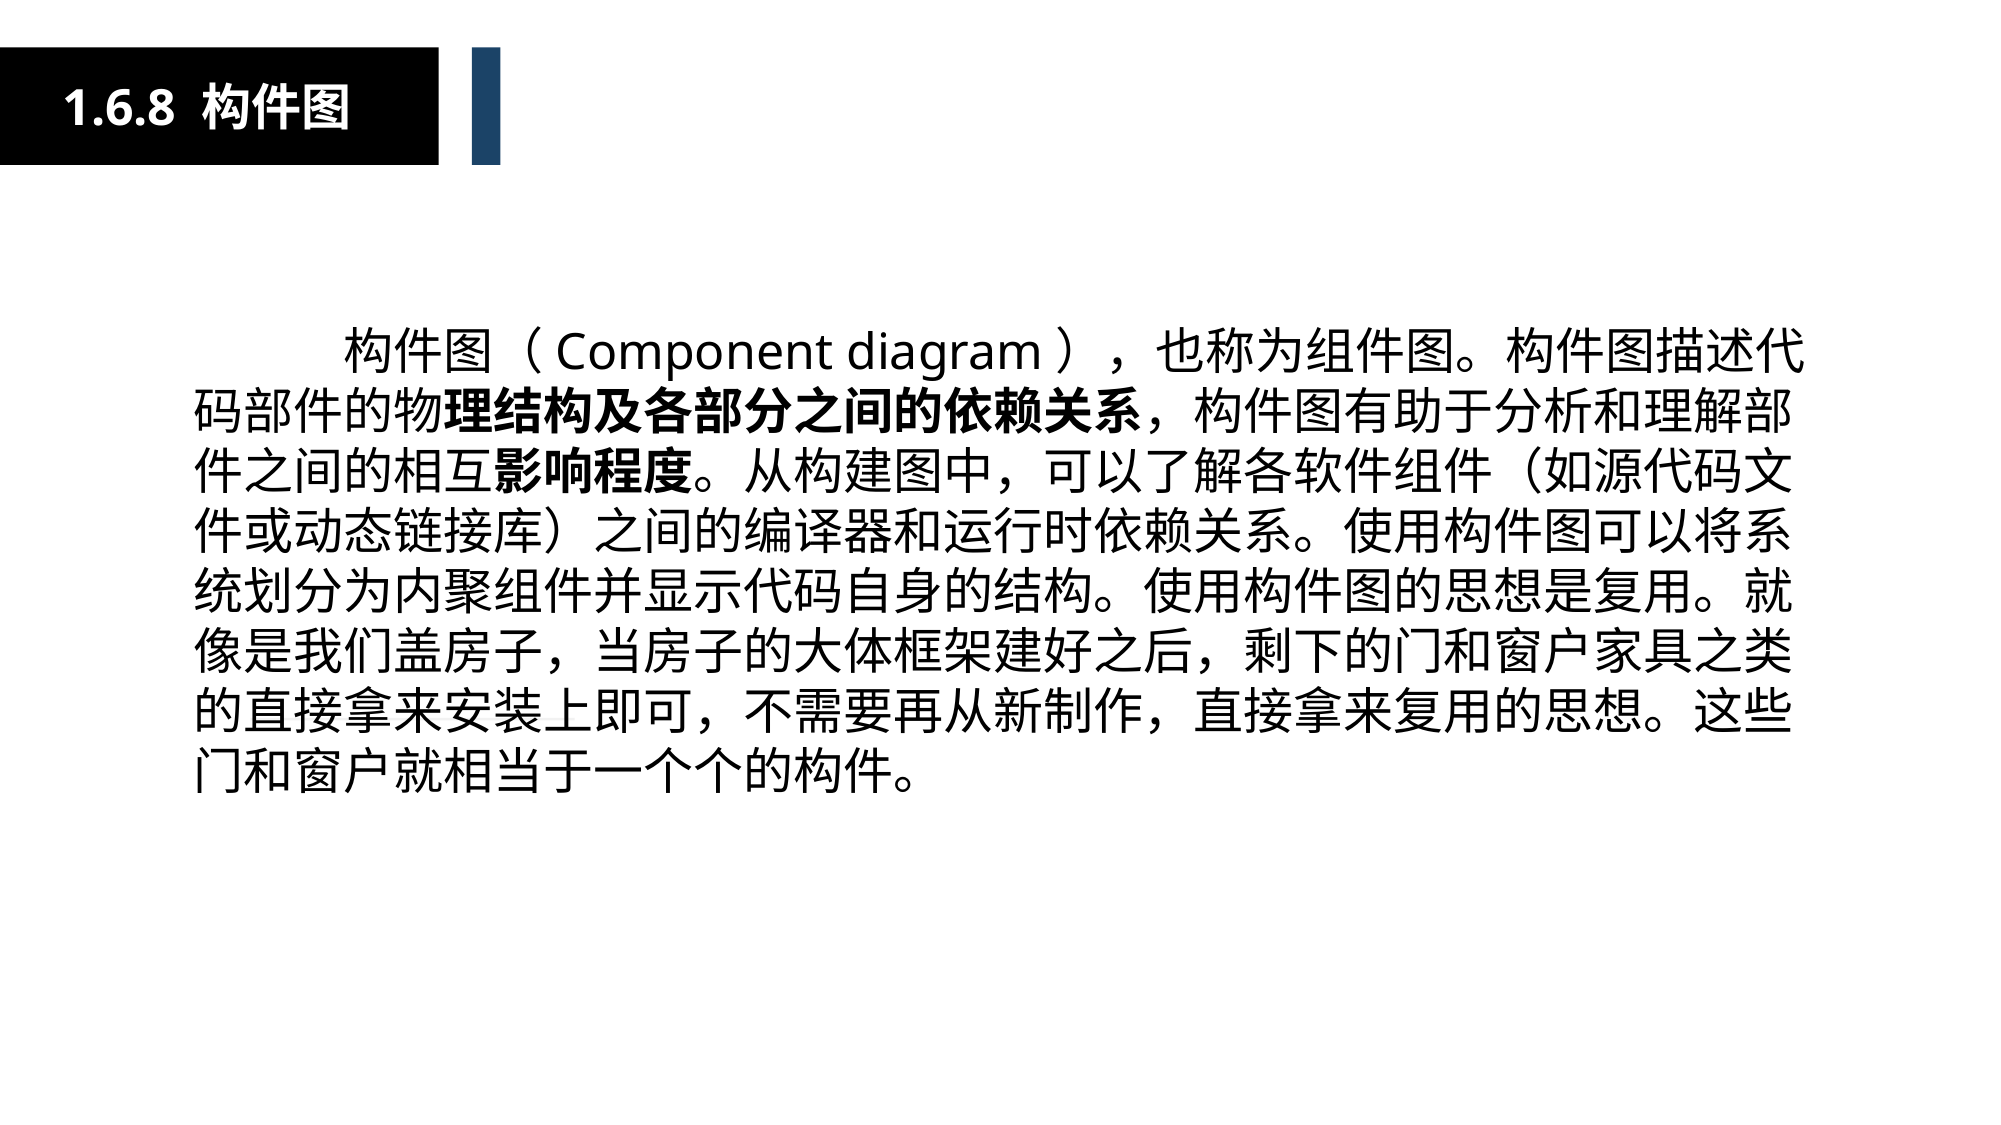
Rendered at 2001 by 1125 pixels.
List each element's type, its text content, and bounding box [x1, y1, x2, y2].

text_box [0, 46, 440, 166]
text_box 1.6.8 构件图 [0, 68, 414, 143]
text_box [471, 46, 501, 166]
text_box 构件图（Component diagram），也称为组件图。构件图描述代码部件的物理结构及各部分之间的依赖关系，构件图有助于分析和理解部件之间的相互影响程度。从构建图中，可以了解各软件组件（如源代码文件或动态链接库）之间的编译器和运行时依赖关系。使用构件图可以将系统划分为内聚组件并显示代码自身的结构。使用构件图的思想是复用。就像是我们盖房子，当房子的大体框架建好之后，剩下的门和窗户家具之类的直接拿来安装上即可，不需要再从新制作，直接拿来复用的思想。这些门和窗户就相当于一个个的构件。 [178, 312, 1822, 808]
